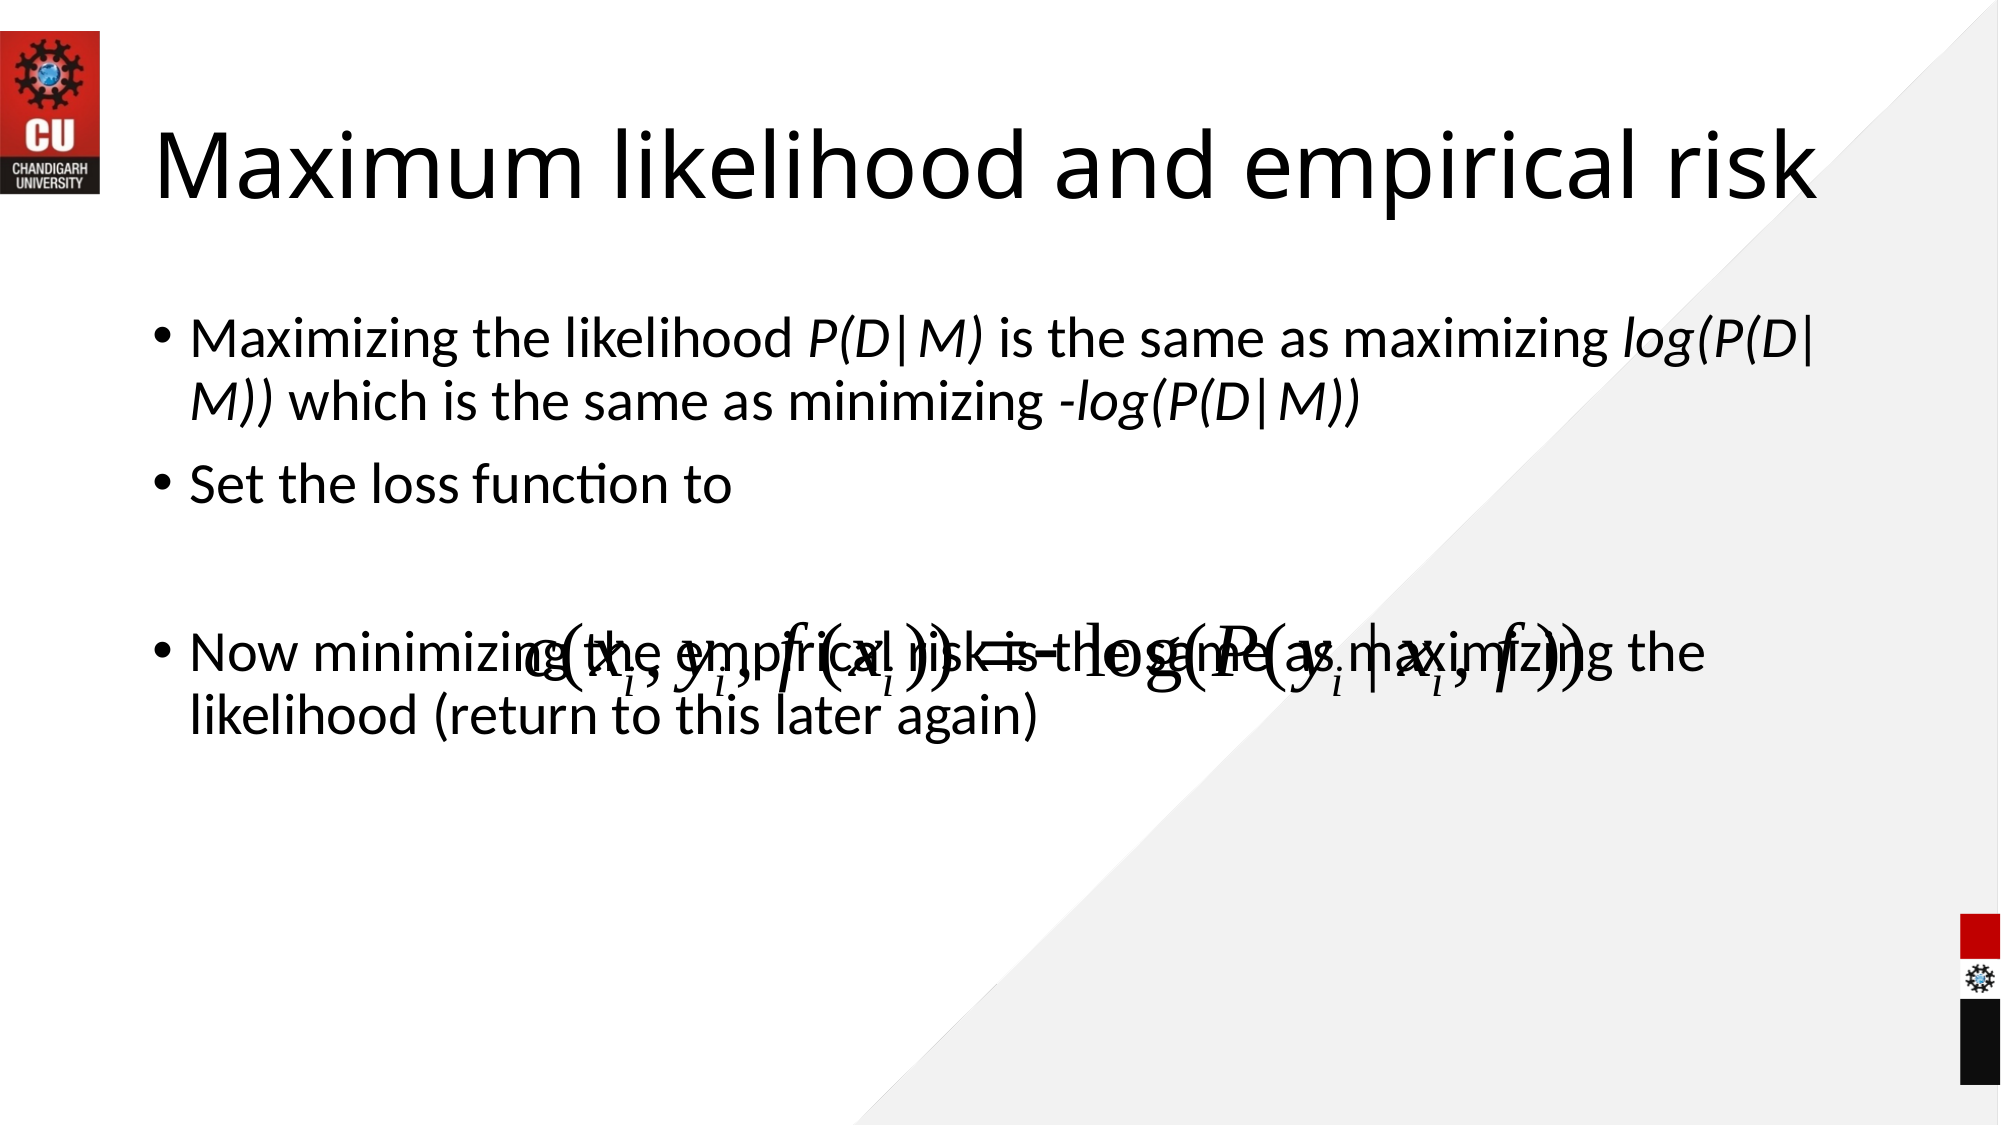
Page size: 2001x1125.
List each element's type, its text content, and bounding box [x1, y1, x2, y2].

list Maximizing the likelihood P(D|M) is the same as maximizing log(P(D|M)) which is the same as minimizing -log(P(D|M)) Set the loss function to Now minimizing the empirical risk is the same as maximizing the likelihood (return to this later again) [137, 299, 1863, 1014]
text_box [512, 599, 1600, 716]
title Maximum likelihood and empirical risk [137, 59, 1863, 278]
picture [0, 0, 2001, 1125]
